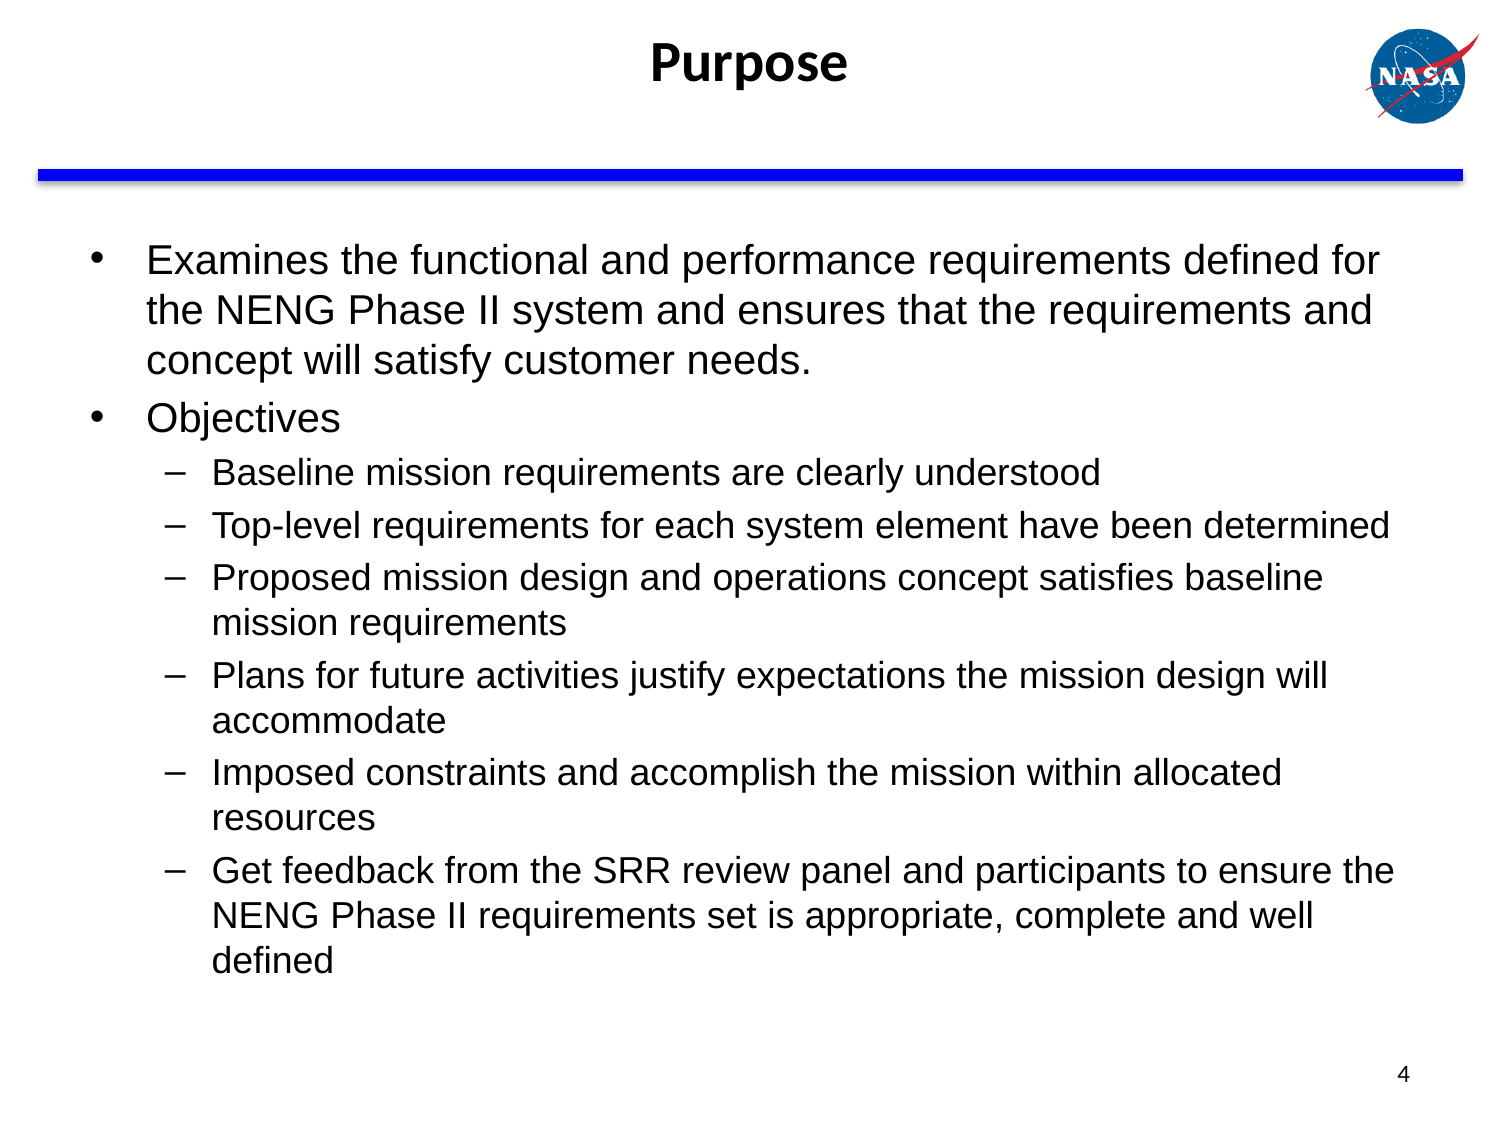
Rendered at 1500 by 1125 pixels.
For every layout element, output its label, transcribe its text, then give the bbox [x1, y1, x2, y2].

slide_number 4 [1074, 1042, 1425, 1103]
list Examines the functional and performance requirements defined for the NENG Phase II system and ensures that the requirements and concept will satisfy customer needs. Objectives Baseline mission requirements are clearly understood Top-level requirements for each system element have been determined Proposed mission design and operations concept satisfies baseline mission requirements Plans for future activities justify expectations the mission design will accommodate Imposed constraints and accomplish the mission within allocated resources Get feedback from the SRR review panel and participants to ensure the NENG Phase II requirements set is appropriate, complete and well defined [74, 224, 1425, 968]
title Purpose [305, 13, 1194, 103]
picture [1362, 24, 1483, 126]
